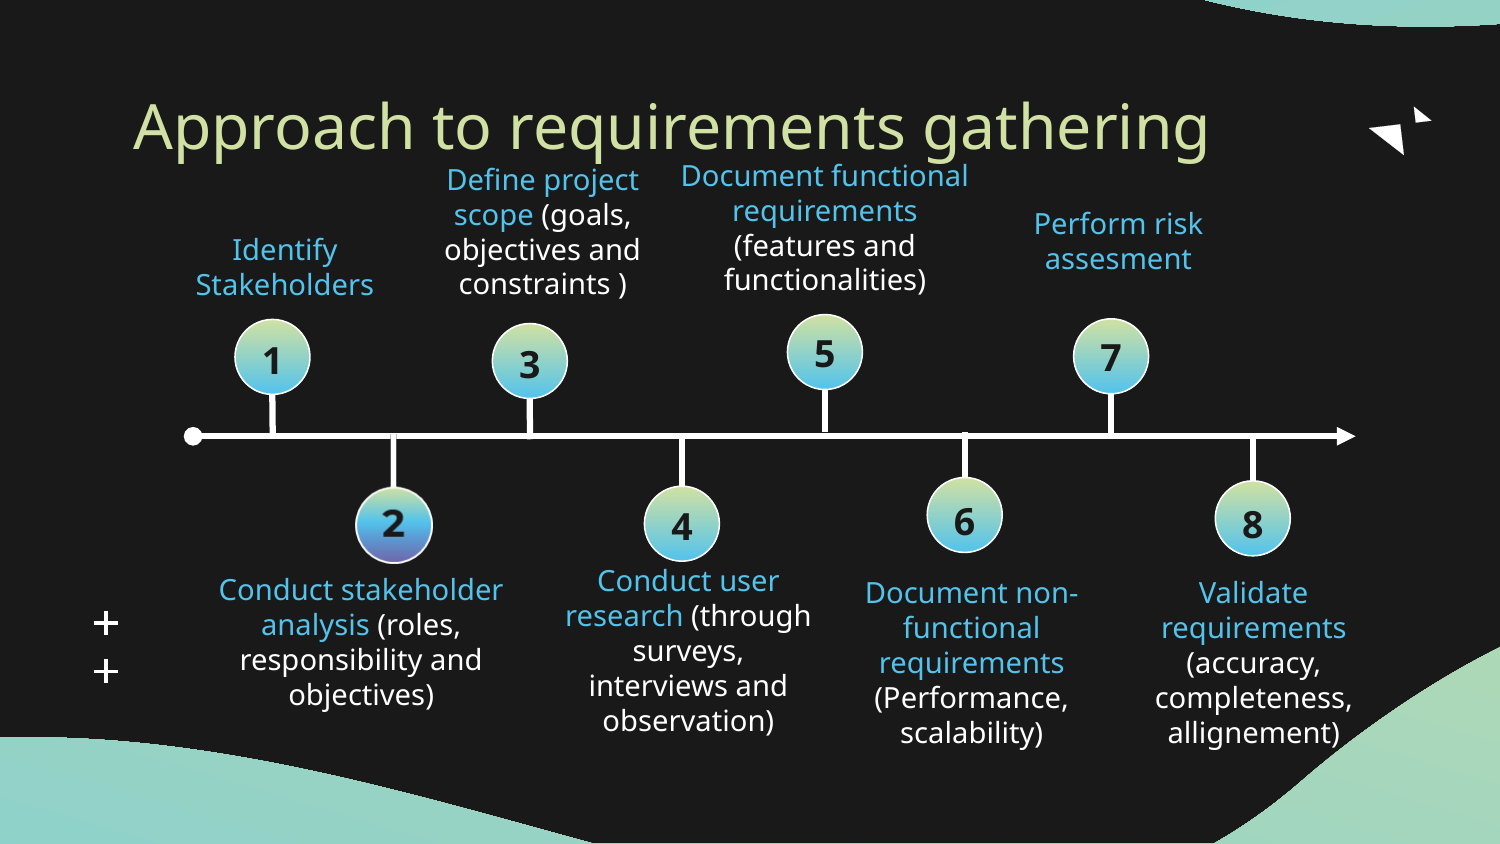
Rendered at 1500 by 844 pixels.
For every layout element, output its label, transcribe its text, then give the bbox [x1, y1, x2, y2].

text_box [501, 386, 558, 399]
text_box [1081, 318, 1141, 333]
text_box Perform risk assesment [971, 198, 1266, 283]
text_box Validate requirements (accuracy, completeness, allignement) [1103, 566, 1405, 757]
text_box [245, 383, 300, 395]
text_box [934, 477, 996, 493]
text_box Document non-functional requirements (Performance, scalability) [830, 566, 1103, 757]
subtitle 4 [644, 498, 720, 546]
text_box [937, 541, 992, 553]
text_box [795, 314, 855, 329]
title Approach to requirements gathering [118, 65, 1382, 184]
text_box [240, 319, 305, 337]
subtitle 5 [787, 329, 863, 375]
text_box [1225, 544, 1281, 556]
picture [354, 431, 433, 570]
text_box [1081, 379, 1141, 394]
text_box [498, 323, 562, 341]
text_box Identify Stakeholders [141, 166, 428, 317]
text_box [795, 375, 855, 390]
subtitle 1 [235, 337, 310, 383]
subtitle 7 [1073, 333, 1149, 379]
text_box Document functional requirements (features and functionalities) [661, 161, 989, 312]
text_box 3 [492, 341, 568, 386]
text_box 8 [1215, 497, 1291, 544]
text_box Conduct stakeholder analysis (roles, responsibility and objectives) [160, 556, 562, 707]
text_box [1222, 481, 1284, 497]
text_box Conduct user research (through surveys, interviews and observation) [545, 547, 832, 700]
text_box [654, 486, 710, 498]
subtitle 6 [927, 493, 1003, 541]
text_box Define project scope (goals, objectives and constraints ) [399, 165, 686, 316]
